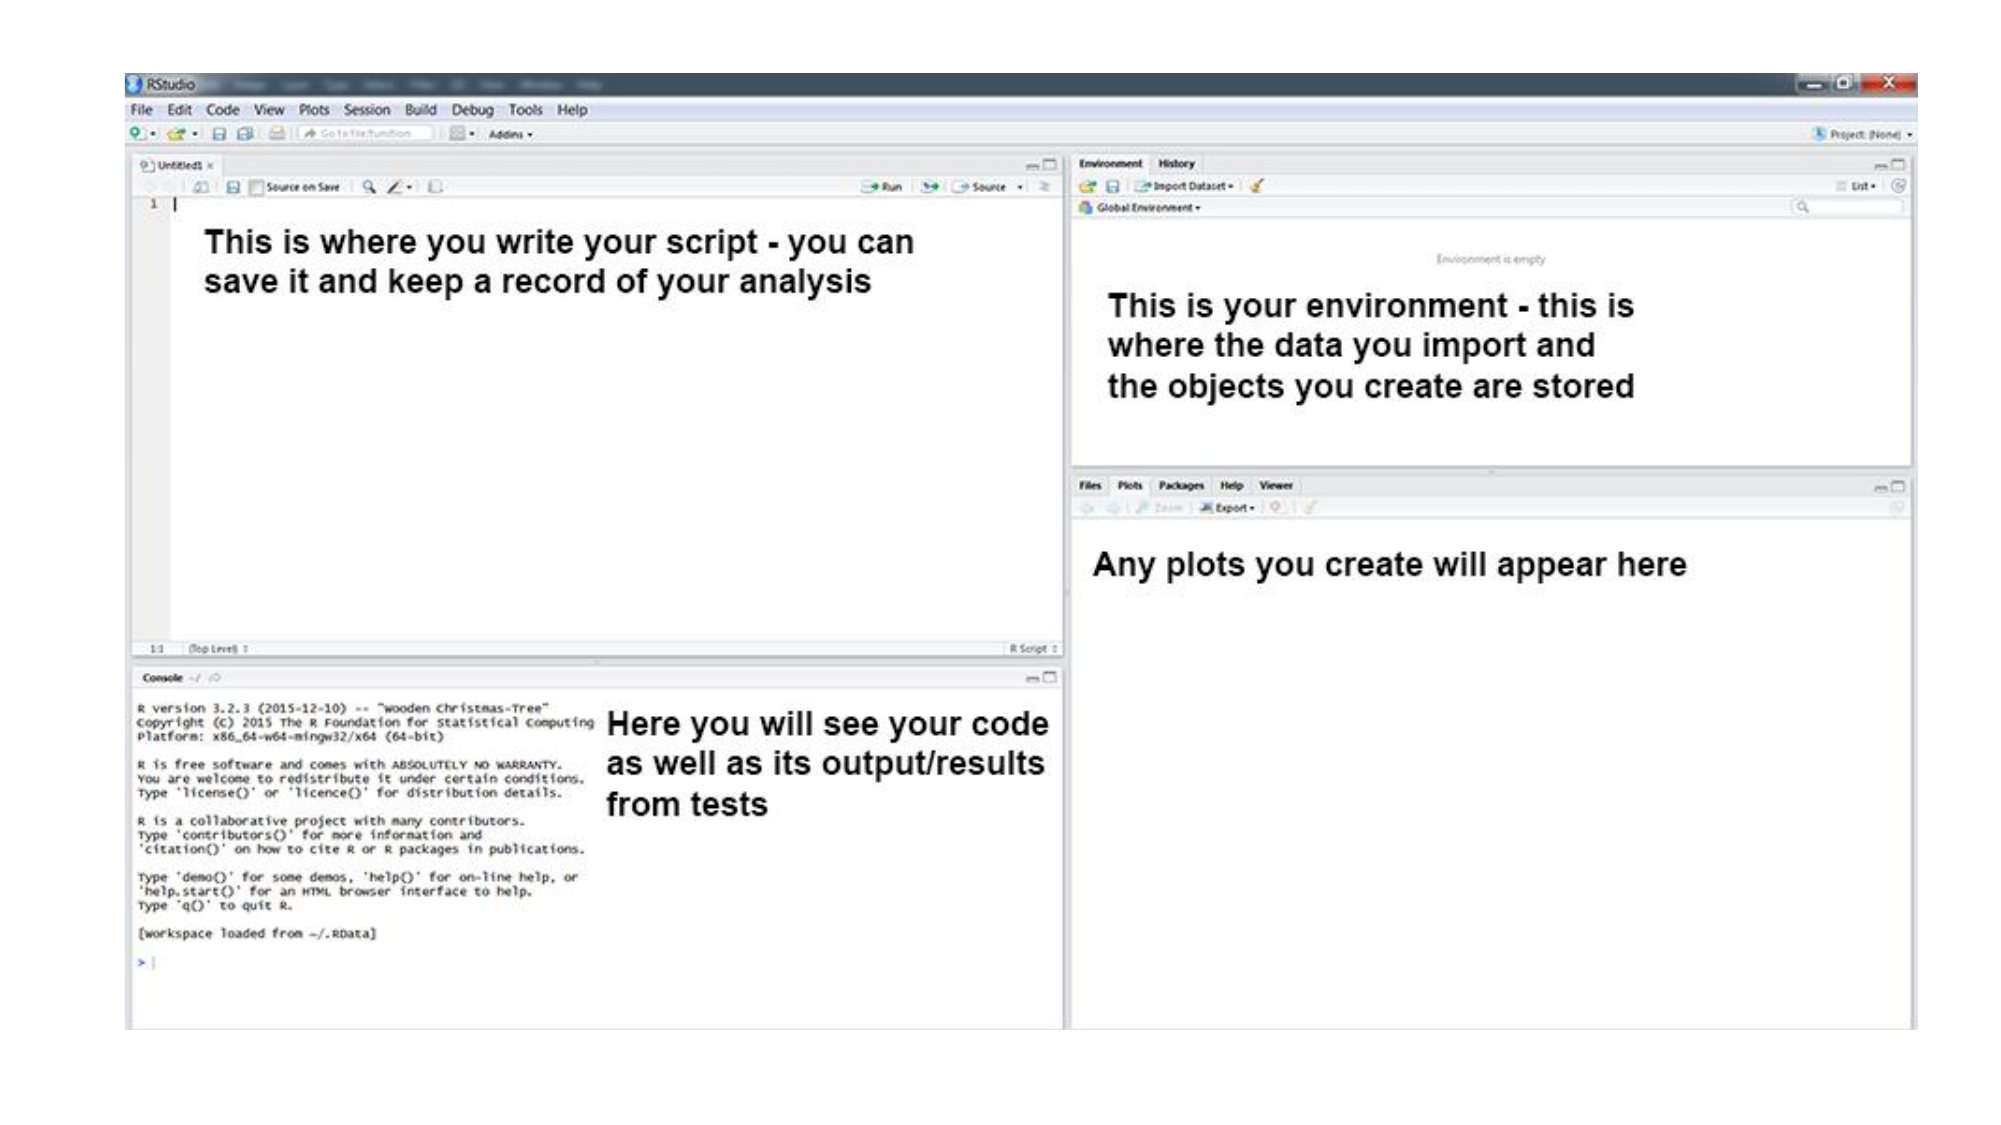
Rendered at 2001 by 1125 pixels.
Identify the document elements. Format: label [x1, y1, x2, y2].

picture [124, 73, 1918, 1030]
